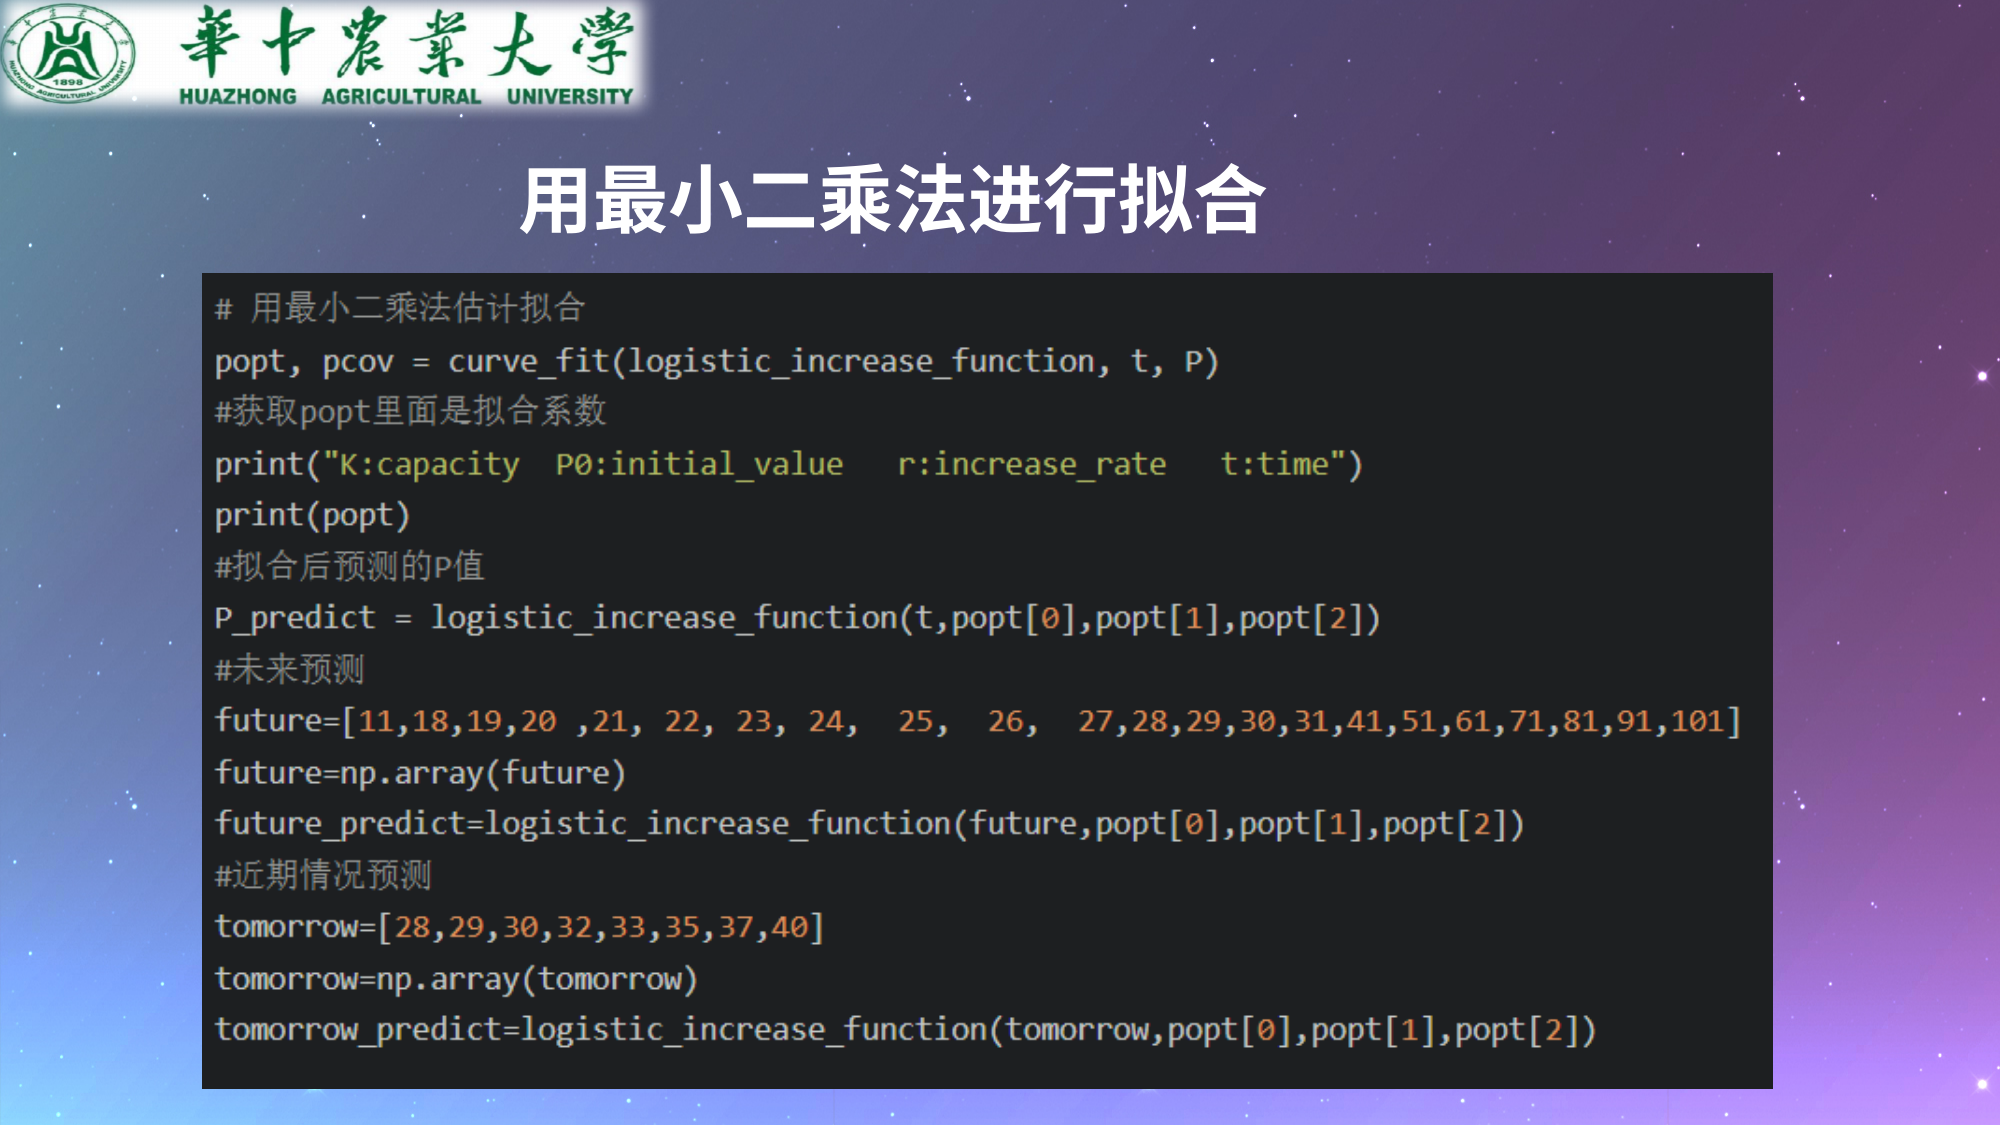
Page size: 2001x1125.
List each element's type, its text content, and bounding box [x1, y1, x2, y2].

picture [0, 0, 2000, 1125]
text_box 用最小二乘法进行拟合 [504, 145, 1429, 251]
